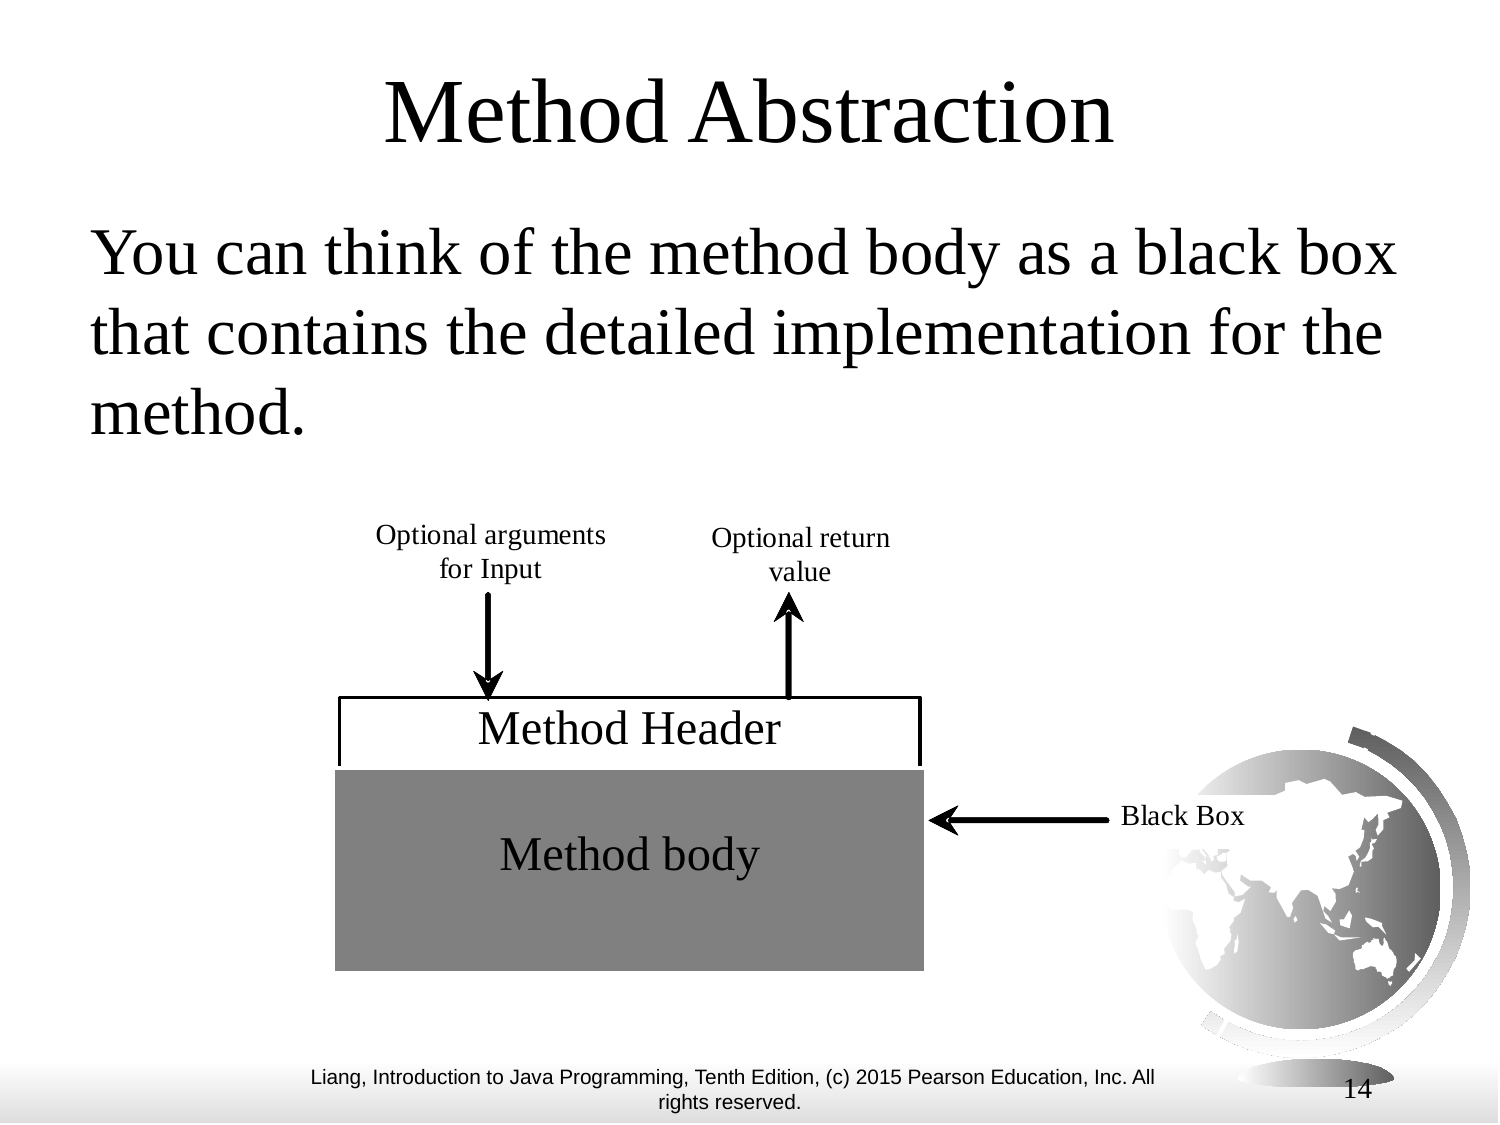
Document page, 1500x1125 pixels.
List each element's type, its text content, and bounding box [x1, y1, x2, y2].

list You can think of the method body as a black box that contains the detailed implementation for the method. [75, 200, 1438, 463]
slide_number 14 [1074, 1049, 1388, 1125]
title Method Abstraction [112, 50, 1388, 163]
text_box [88, 486, 1426, 1036]
